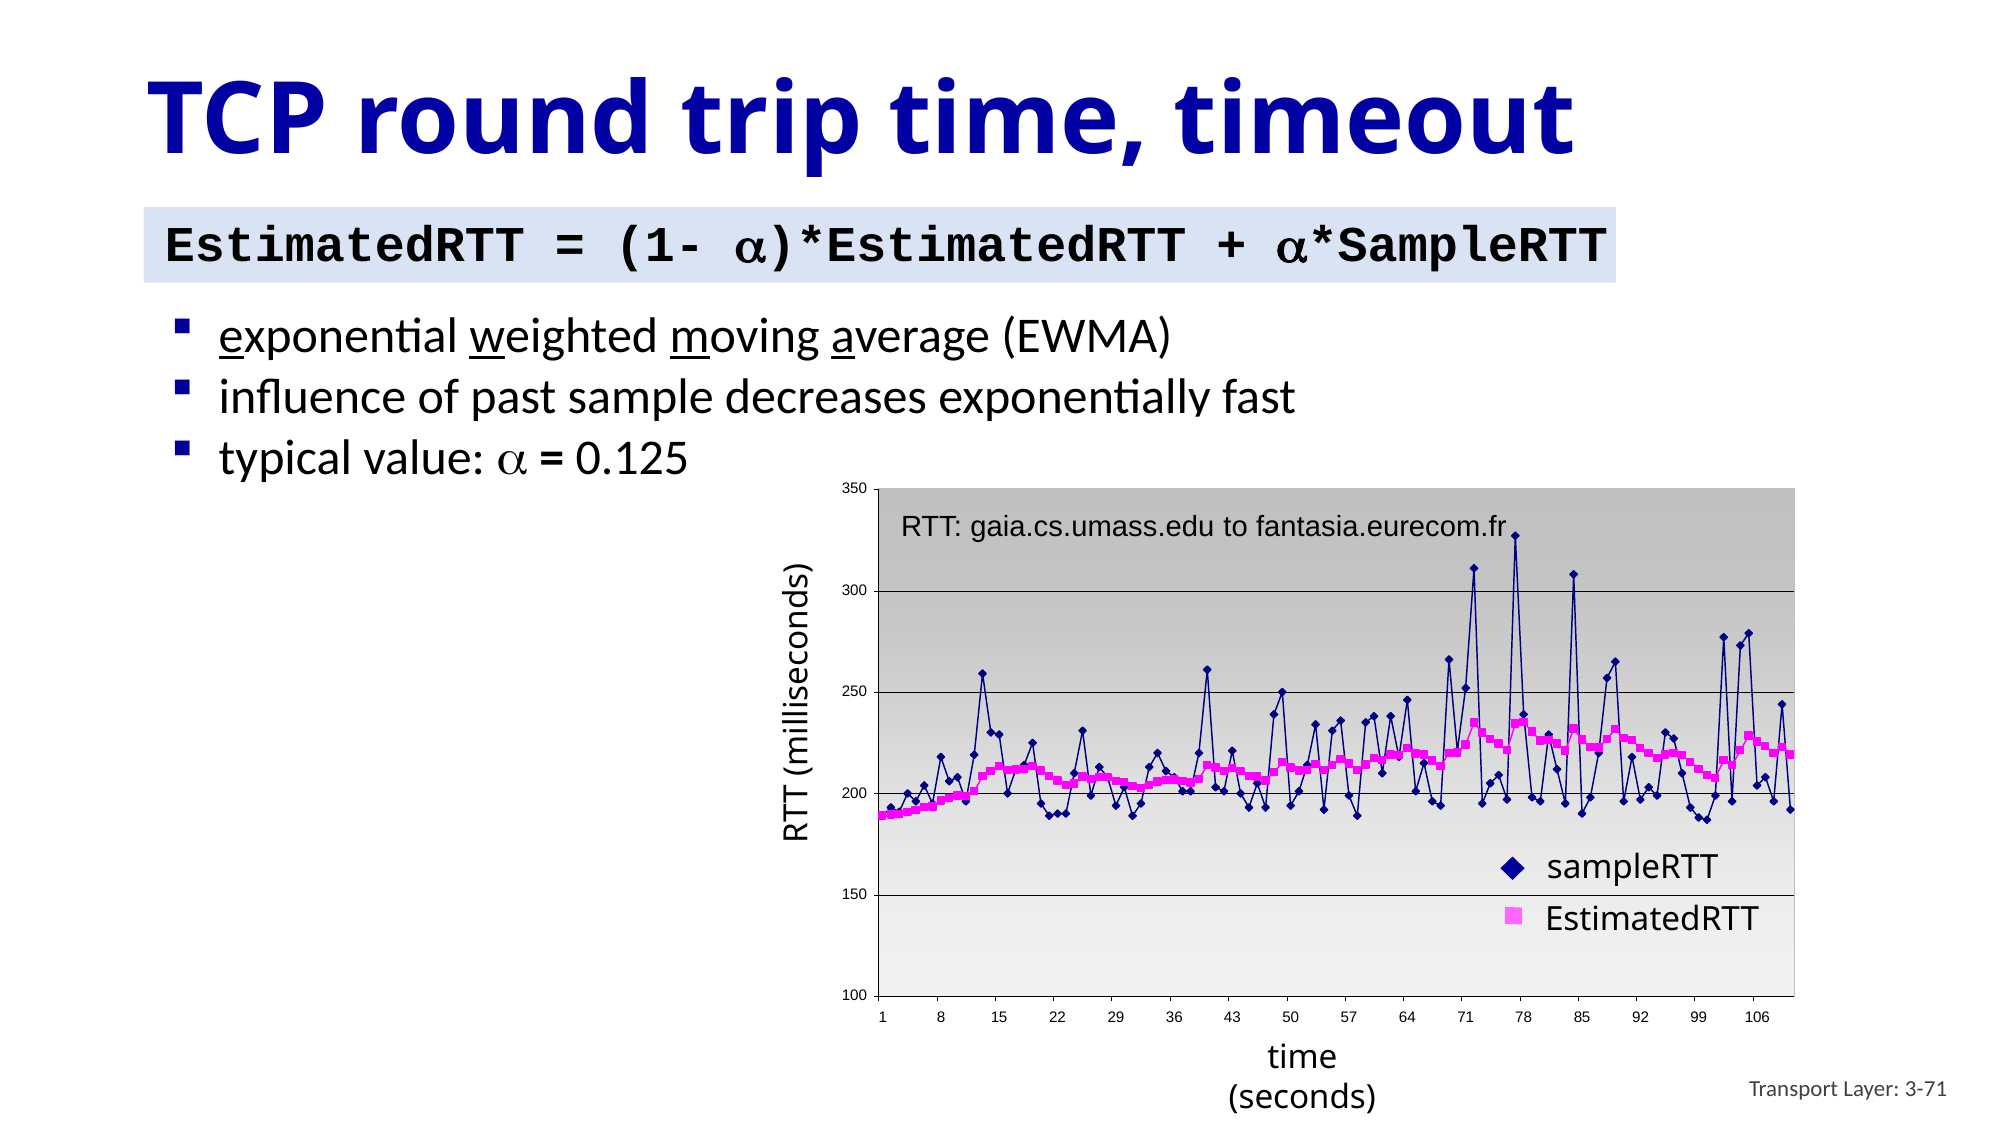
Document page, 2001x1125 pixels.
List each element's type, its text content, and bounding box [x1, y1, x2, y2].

text_box [143, 206, 1617, 284]
text_box exponential weighted moving average (EWMA) influence of past sample decreases exponentially fast typical value:  = 0.125 [156, 304, 1316, 539]
slide_number Transport Layer: 3-71 [1512, 1056, 1963, 1117]
text_box EstimatedRTT = (1- )*EstimatedRTT + *SampleRTT [149, 204, 1623, 280]
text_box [766, 400, 1825, 1105]
title TCP round trip time, timeout [131, 47, 2000, 195]
